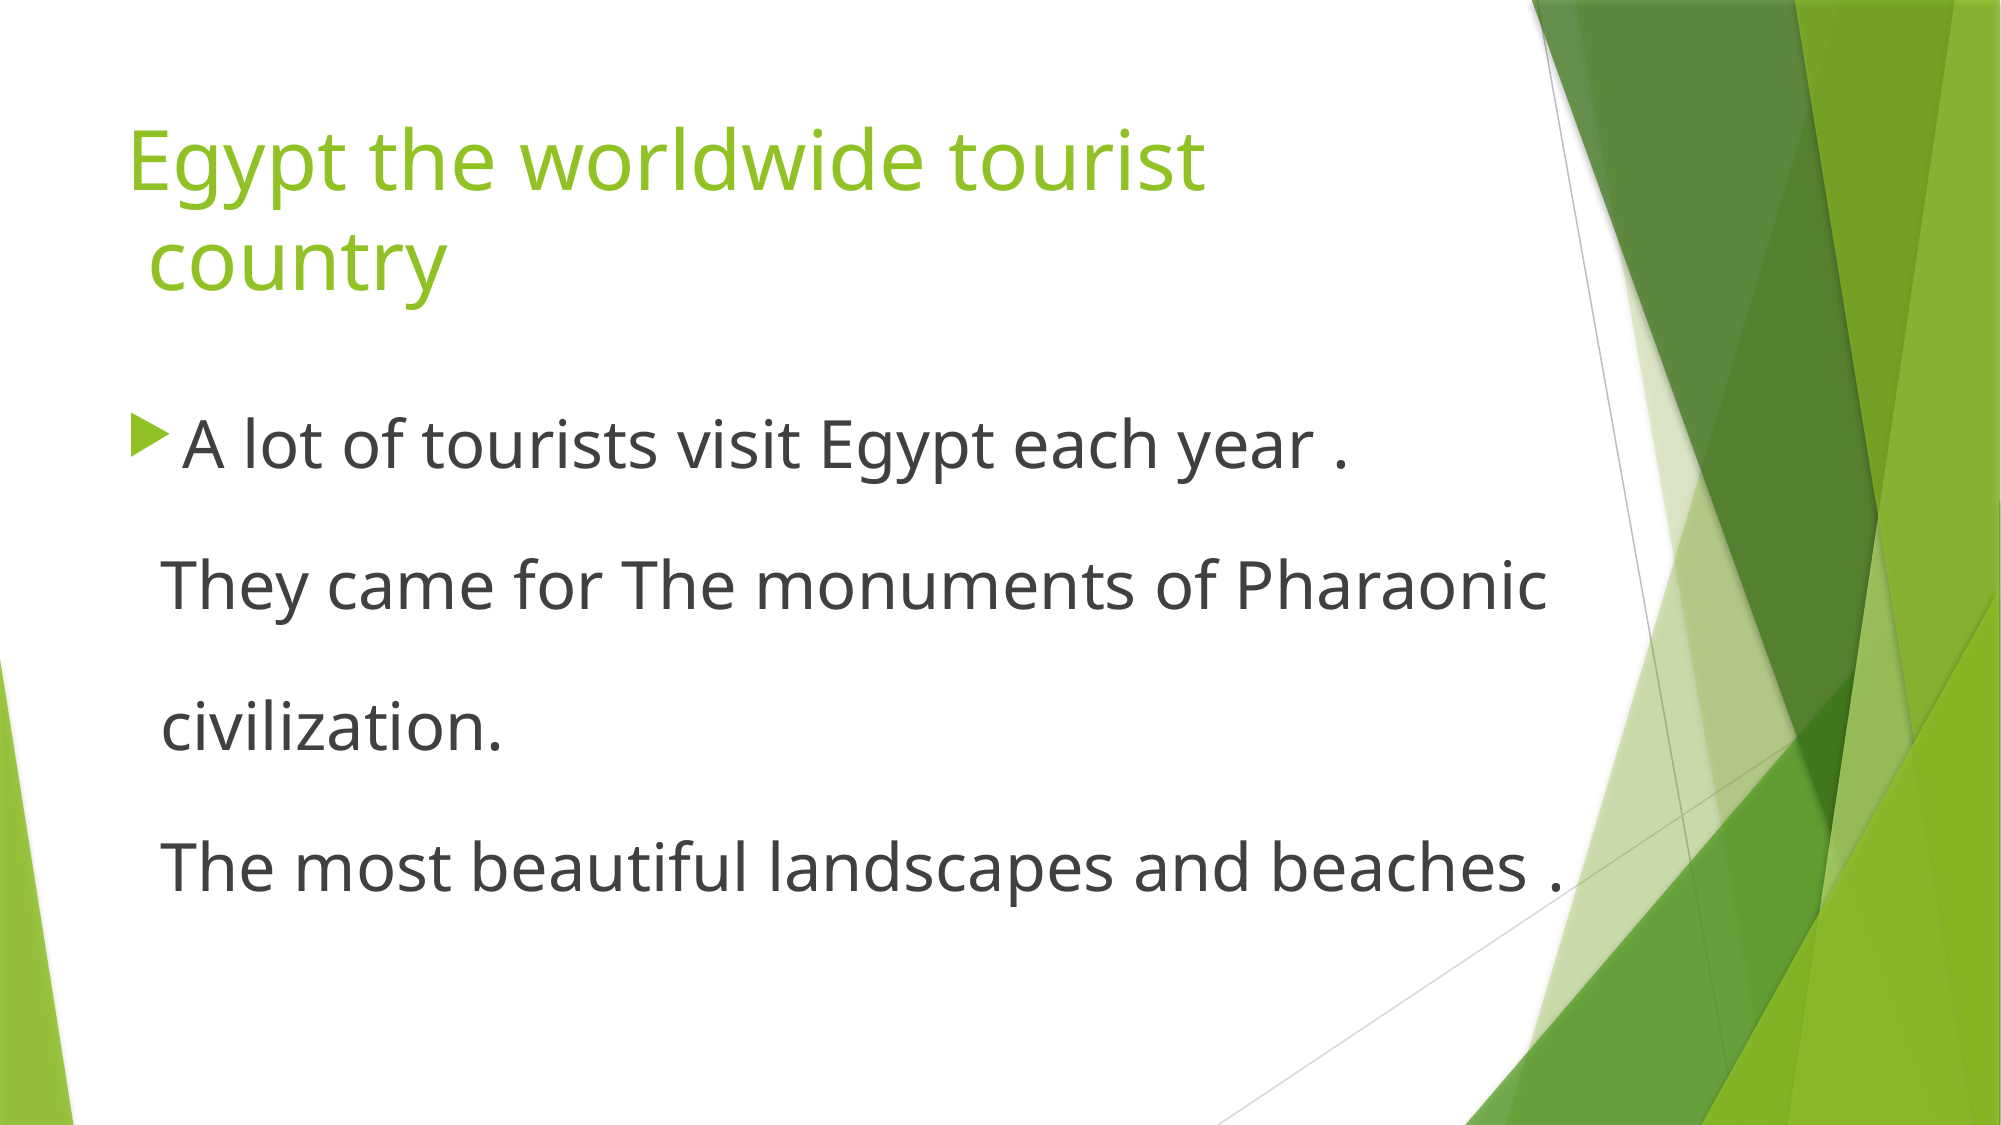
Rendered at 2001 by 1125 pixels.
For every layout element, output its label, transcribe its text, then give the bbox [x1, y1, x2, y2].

list A lot of tourists visit Egypt each year . They came for The monuments of Pharaonic civilization. The most beautiful landscapes and beaches . [111, 354, 1659, 992]
title Egypt the worldwide tourist country [111, 99, 1522, 317]
